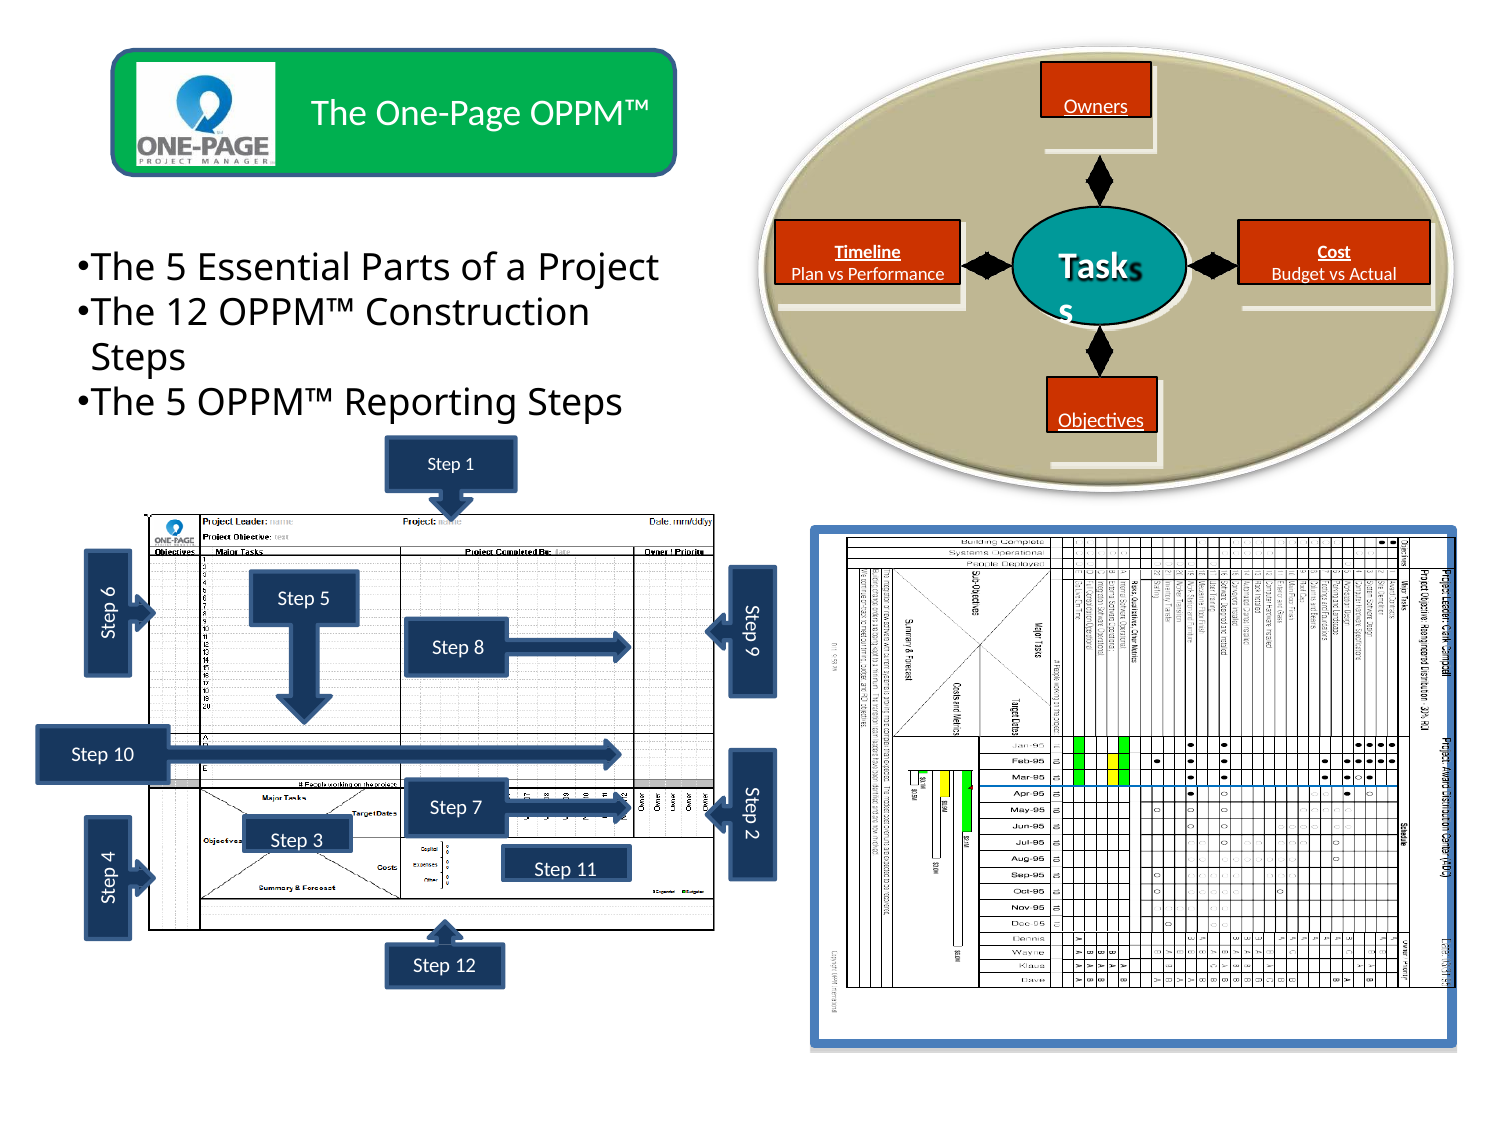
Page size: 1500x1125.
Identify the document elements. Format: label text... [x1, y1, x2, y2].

text_box [1012, 921, 1050, 932]
text_box [1354, 937, 1364, 982]
text_box [250, 571, 358, 625]
text_box [1141, 538, 1151, 547]
text_box [949, 559, 1044, 567]
text_box [1387, 937, 1397, 982]
text_box [1044, 65, 1158, 154]
text_box [1130, 937, 1140, 982]
text_box [277, 660, 331, 723]
text_box [1231, 937, 1241, 982]
text_box Owners [1041, 62, 1152, 118]
text_box [1186, 251, 1239, 280]
text_box [1051, 946, 1060, 958]
text_box [1264, 937, 1274, 982]
text_box [706, 750, 775, 880]
text_box [1051, 921, 1060, 932]
text_box [406, 618, 630, 676]
text_box Step 3 [243, 816, 351, 852]
text_box [1439, 570, 1451, 673]
text_box [1439, 738, 1451, 875]
text_box [1208, 937, 1218, 982]
text_box [1013, 207, 1186, 317]
text_box Step 11 [503, 845, 630, 881]
text_box The 5 Essential Parts of a Project The 12 OPPM™ Construction Steps The 5 OPPM™ Reporting Steps [75, 240, 675, 423]
text_box [1012, 960, 1050, 972]
text_box [1342, 937, 1353, 982]
text_box Timeline Plan vs Performance [774, 219, 961, 285]
text_box [1320, 937, 1330, 982]
text_box [386, 437, 516, 520]
text_box Step 10 [69, 738, 137, 766]
text_box [1011, 872, 1018, 878]
text_box [743, 33, 1469, 509]
text_box [882, 569, 890, 914]
text_box [1085, 154, 1114, 207]
text_box [1012, 737, 1050, 748]
text_box [406, 779, 630, 837]
text_box [1012, 774, 1020, 780]
text_box [1286, 937, 1297, 982]
text_box [1152, 548, 1397, 558]
text_box [831, 643, 837, 671]
text_box [1365, 937, 1375, 982]
text_box [1141, 937, 1151, 982]
text_box [1085, 324, 1114, 378]
text_box [1152, 538, 1397, 547]
text_box [859, 569, 870, 914]
text_box [1050, 380, 1164, 469]
text_box [1331, 937, 1341, 982]
text_box Step 9 [738, 602, 764, 661]
text_box Step 2 [738, 785, 764, 844]
text_box [1141, 548, 1151, 558]
text_box [85, 550, 154, 676]
text_box [1075, 559, 1140, 568]
text_box [1141, 559, 1151, 568]
text_box [1275, 937, 1285, 982]
text_box [1298, 937, 1308, 982]
text_box [1035, 231, 1169, 294]
title The One-Page OPPM™ [308, 85, 656, 240]
text_box Step 6 [97, 584, 123, 642]
text_box [1075, 548, 1140, 558]
text_box [1398, 569, 1409, 736]
text_box [136, 62, 276, 166]
text_box Objectives [1047, 377, 1158, 433]
text_box [37, 726, 620, 783]
text_box [949, 539, 1044, 547]
text_box Cost Budget vs Actual [1238, 219, 1430, 285]
text_box [809, 528, 1458, 1053]
text_box [1051, 973, 1060, 982]
text_box [706, 566, 775, 697]
text_box [1015, 283, 1056, 331]
text_box [949, 548, 1044, 558]
text_box [1242, 937, 1252, 982]
text_box [1015, 210, 1066, 249]
text_box [778, 280, 966, 311]
text_box [386, 921, 504, 988]
text_box [1075, 538, 1140, 547]
text_box [1441, 939, 1451, 986]
text_box [1152, 559, 1397, 568]
text_box [1388, 759, 1396, 764]
text_box [1129, 209, 1192, 255]
text_box [1175, 937, 1185, 982]
text_box [1376, 937, 1386, 982]
text_box Step 7 [427, 791, 486, 819]
text_box [1143, 276, 1192, 331]
text_box [1219, 937, 1230, 982]
text_box [1398, 937, 1408, 982]
text_box [1051, 933, 1060, 945]
text_box [1012, 973, 1050, 982]
text_box [85, 817, 154, 939]
text_box [960, 251, 1013, 280]
text_box [1012, 946, 1050, 959]
text_box [830, 951, 838, 1011]
text_box [1253, 937, 1263, 982]
text_box Step 12 [411, 950, 479, 978]
text_box [1129, 787, 1397, 932]
text_box [1051, 959, 1060, 972]
text_box Step 5 Step 8 [275, 582, 486, 660]
text_box [871, 569, 881, 914]
text_box [1051, 737, 1060, 748]
text_box Tasks [1056, 238, 1143, 331]
text_box [1418, 570, 1429, 729]
text_box [1163, 937, 1174, 982]
text_box [1309, 937, 1319, 982]
text_box [1152, 937, 1162, 982]
text_box [892, 568, 1052, 737]
text_box Step 1 [425, 449, 477, 475]
text_box [1075, 569, 1397, 736]
text_box [1197, 937, 1207, 982]
text_box [1186, 937, 1196, 982]
text_box [1012, 933, 1050, 945]
text_box Step 4 [97, 849, 123, 907]
text_box [961, 222, 966, 251]
text_box [1398, 538, 1409, 568]
text_box [112, 50, 676, 176]
text_box [1052, 660, 1060, 736]
text_box [144, 514, 718, 936]
text_box [814, 529, 1453, 1044]
text_box [1241, 222, 1436, 311]
